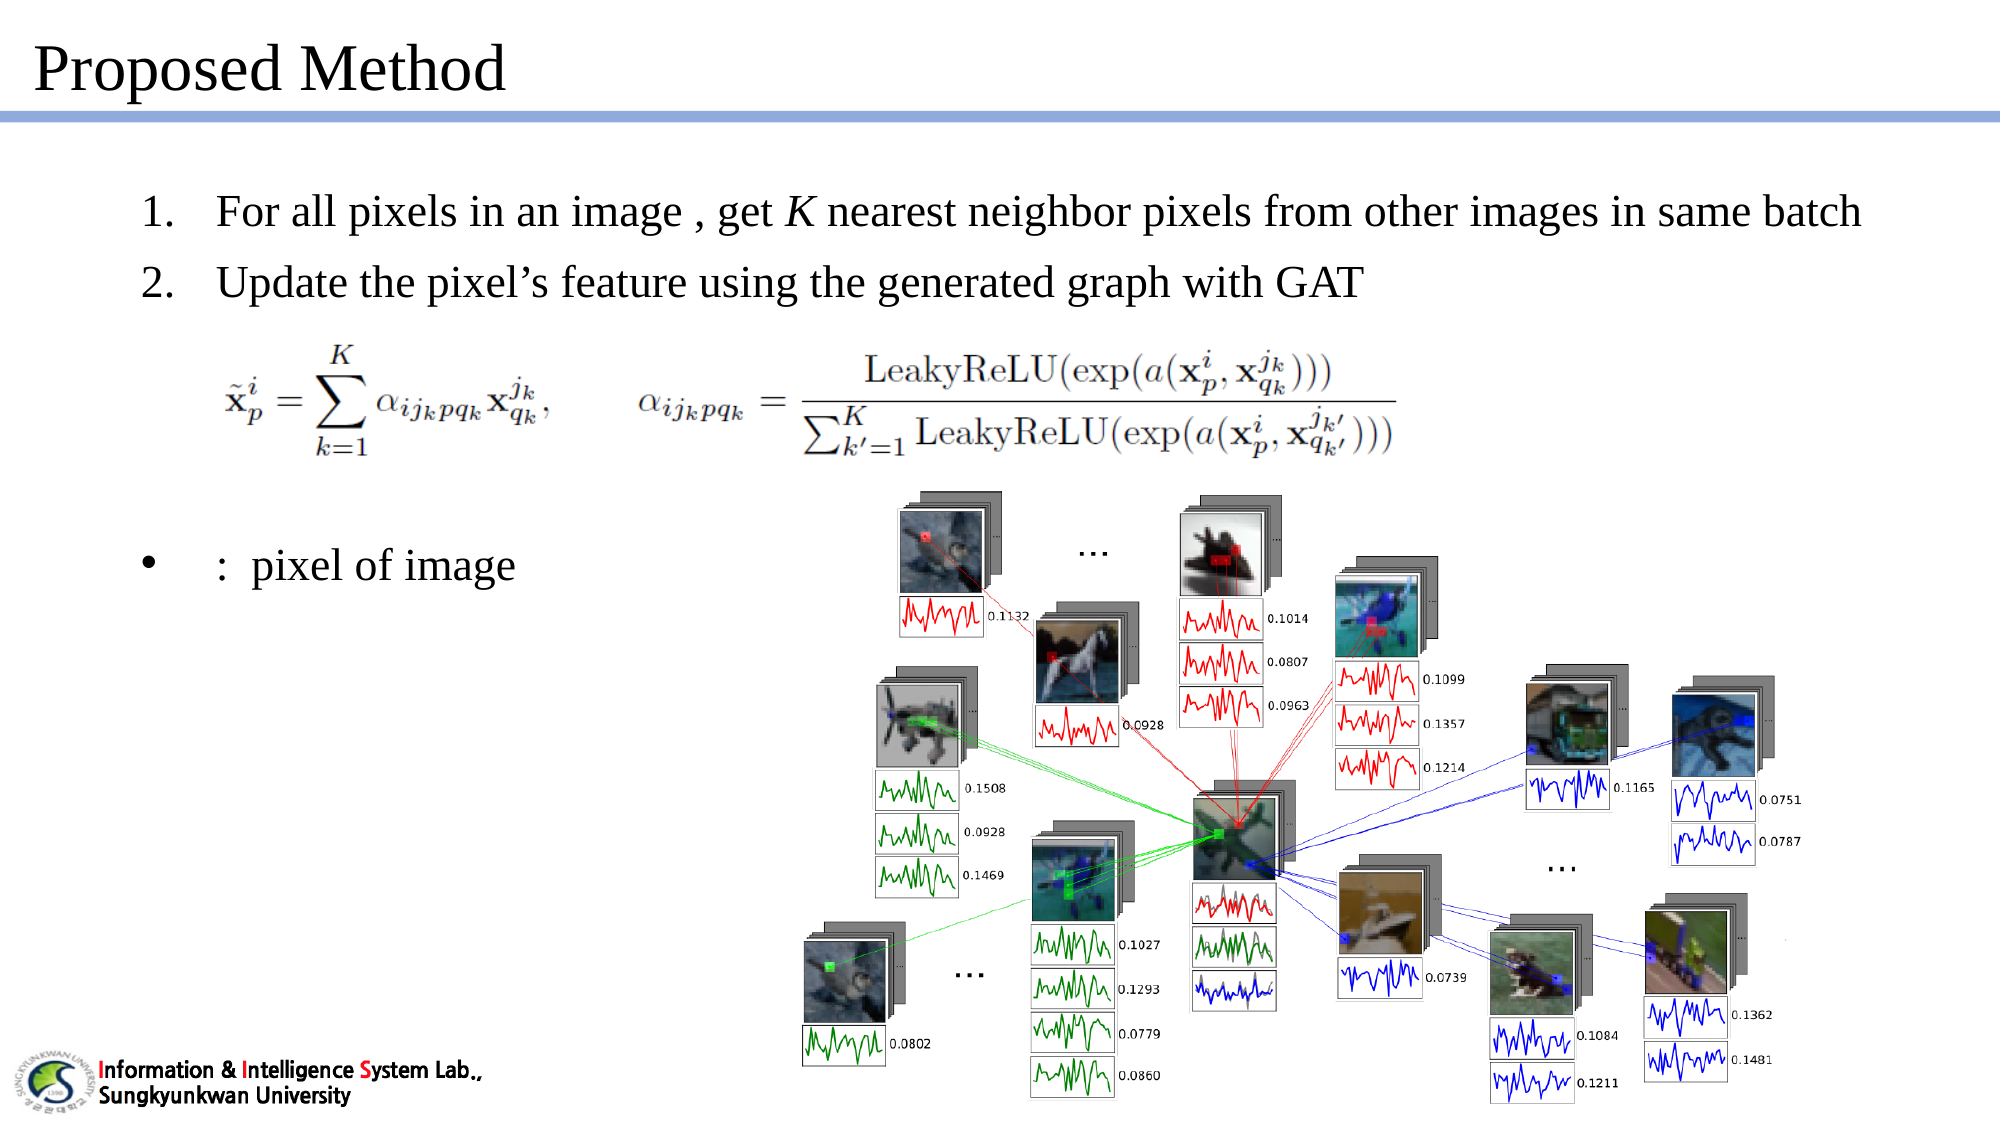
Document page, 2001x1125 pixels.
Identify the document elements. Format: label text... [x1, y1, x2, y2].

picture [0, 1039, 497, 1120]
picture [198, 336, 1856, 1125]
text_box Proposed Method [0, 10, 1858, 109]
text_box [0, 110, 2000, 123]
